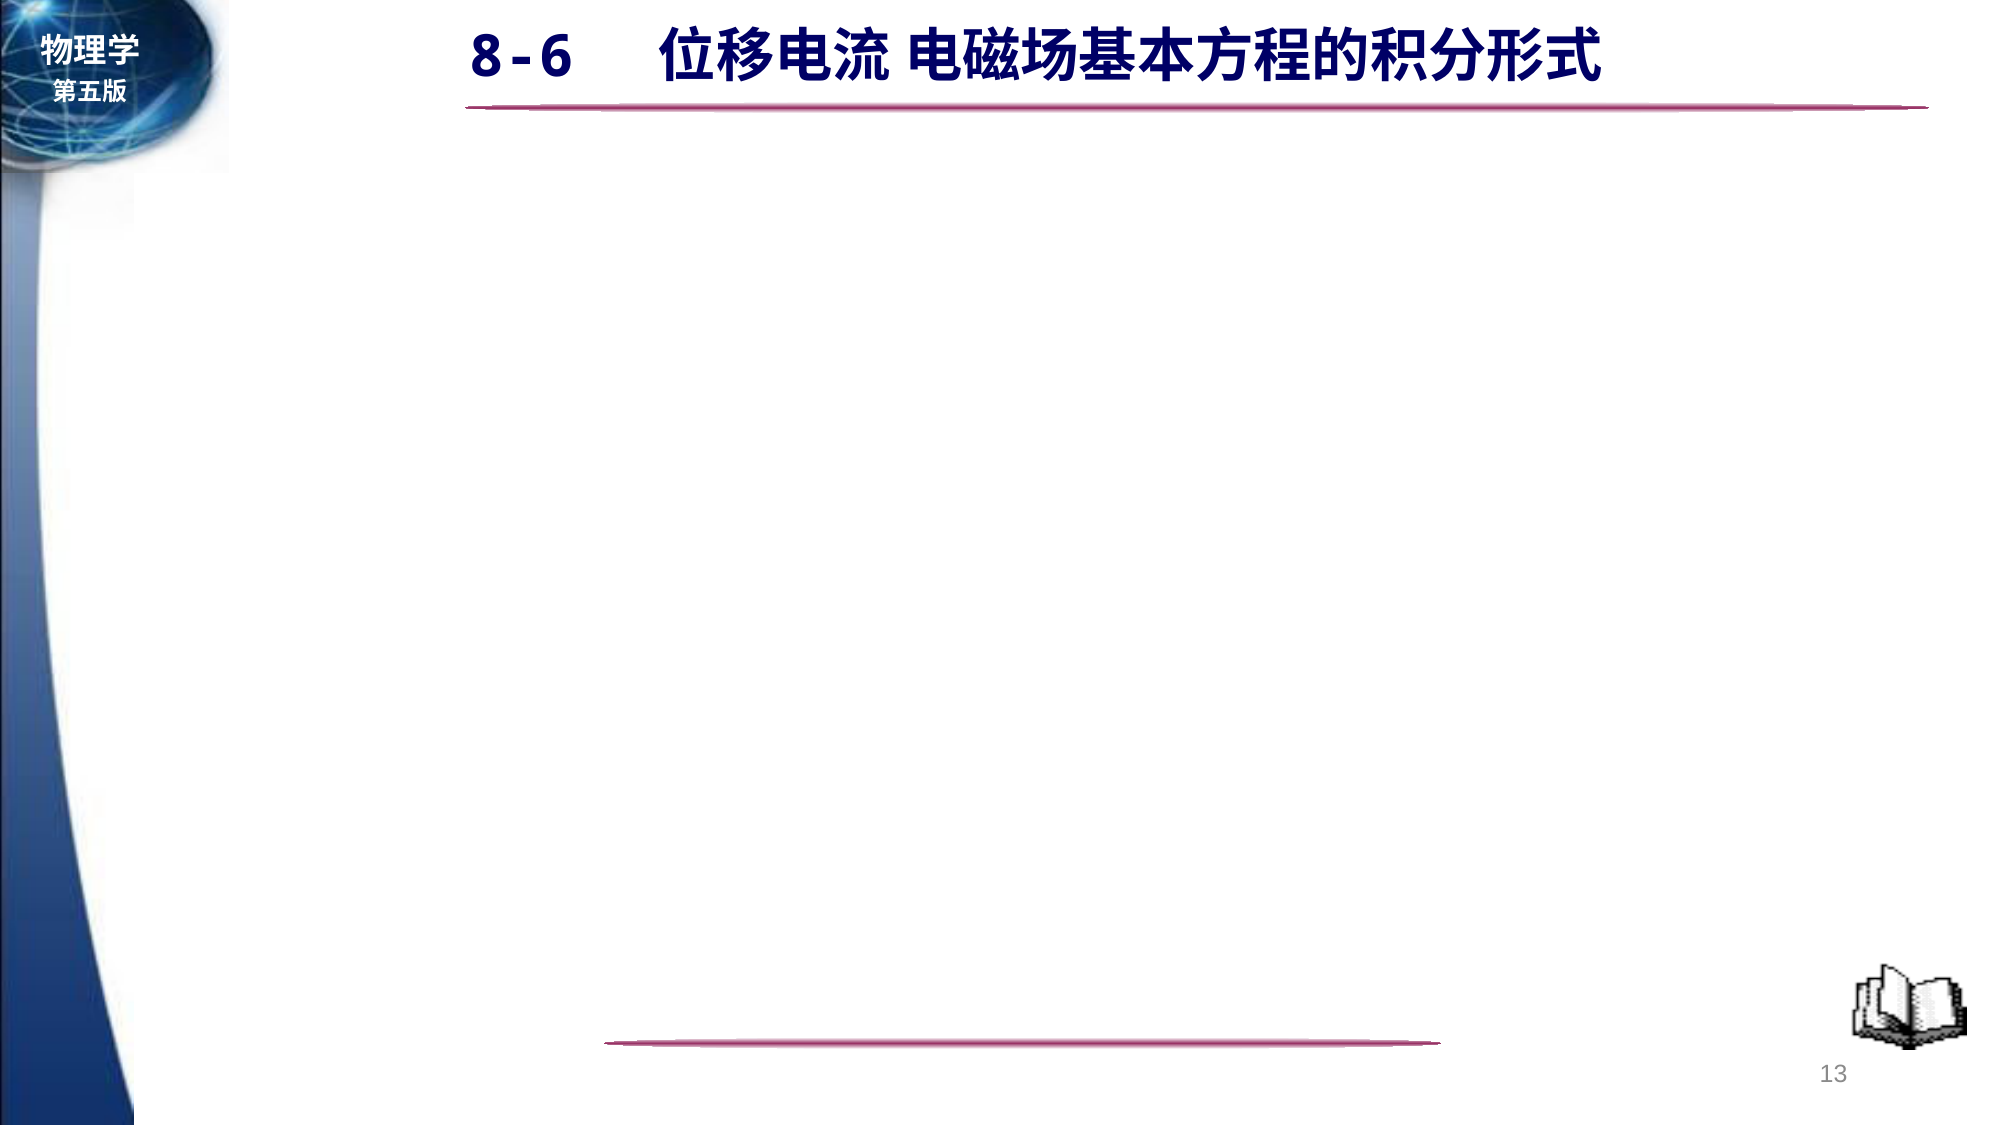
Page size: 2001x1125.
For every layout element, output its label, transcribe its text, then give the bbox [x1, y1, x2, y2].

picture [0, 0, 229, 1125]
picture [1850, 962, 1967, 1050]
slide_number 13 [1412, 1042, 1863, 1103]
